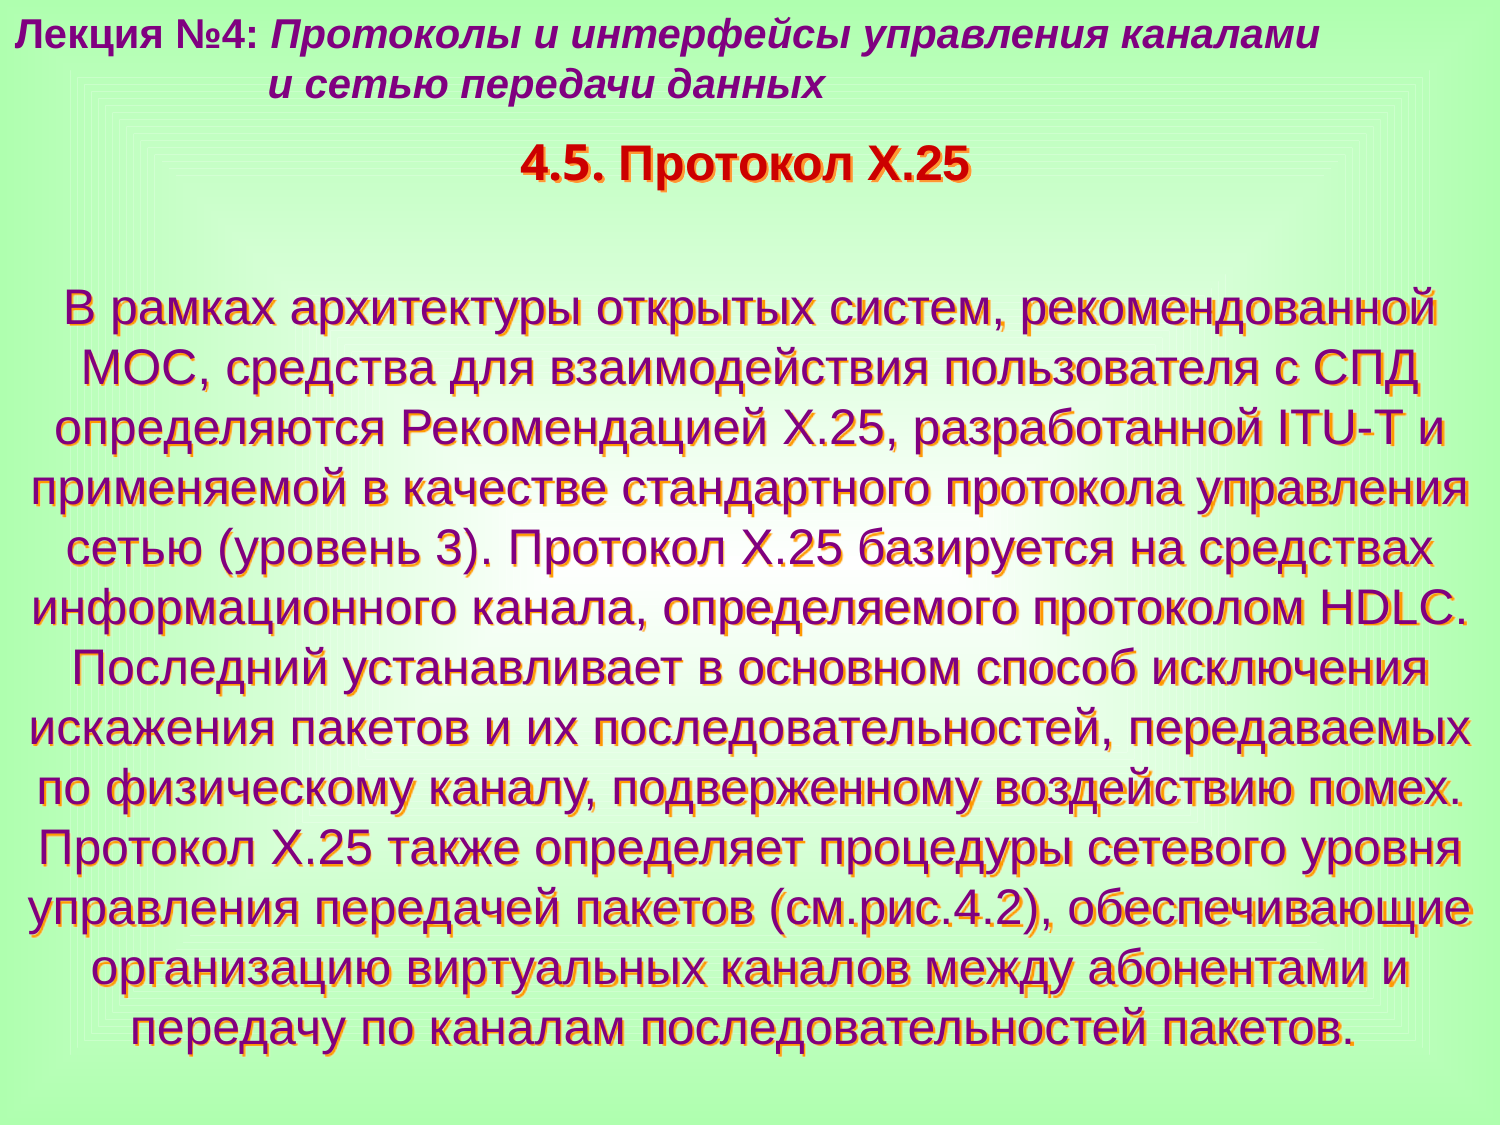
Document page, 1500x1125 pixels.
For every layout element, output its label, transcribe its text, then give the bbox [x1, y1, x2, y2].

text_box В рамках архитектуры открытых систем, рекомендованной МОС, средства для взаимодействия пользователя с СПД определяются Рекомендацией Х.25, разработанной ITU-T и применяемой в качестве стандартного протокола управления сетью (уровень 3). Протокол Х.25 базируется на средствах информационного канала, определяемого протоколом HDLC. Последний устанавливает в основном способ исключения искажения пакетов и их последовательностей, передаваемых по физическому каналу, подверженному воздействию помех. Протокол Х.25 также определяет процедуры сетевого уровня управления передачей пакетов (см.рис.4.2), обеспечивающие организацию виртуальных каналов между абонентами и передачу по каналам последовательностей пакетов. [0, 267, 1500, 1063]
text_box Лекция №4: Протоколы и интерфейсы управления каналами и сетью передачи данных [0, 0, 1355, 115]
text_box 4.5. Протокол Х.25 [224, 123, 1267, 198]
